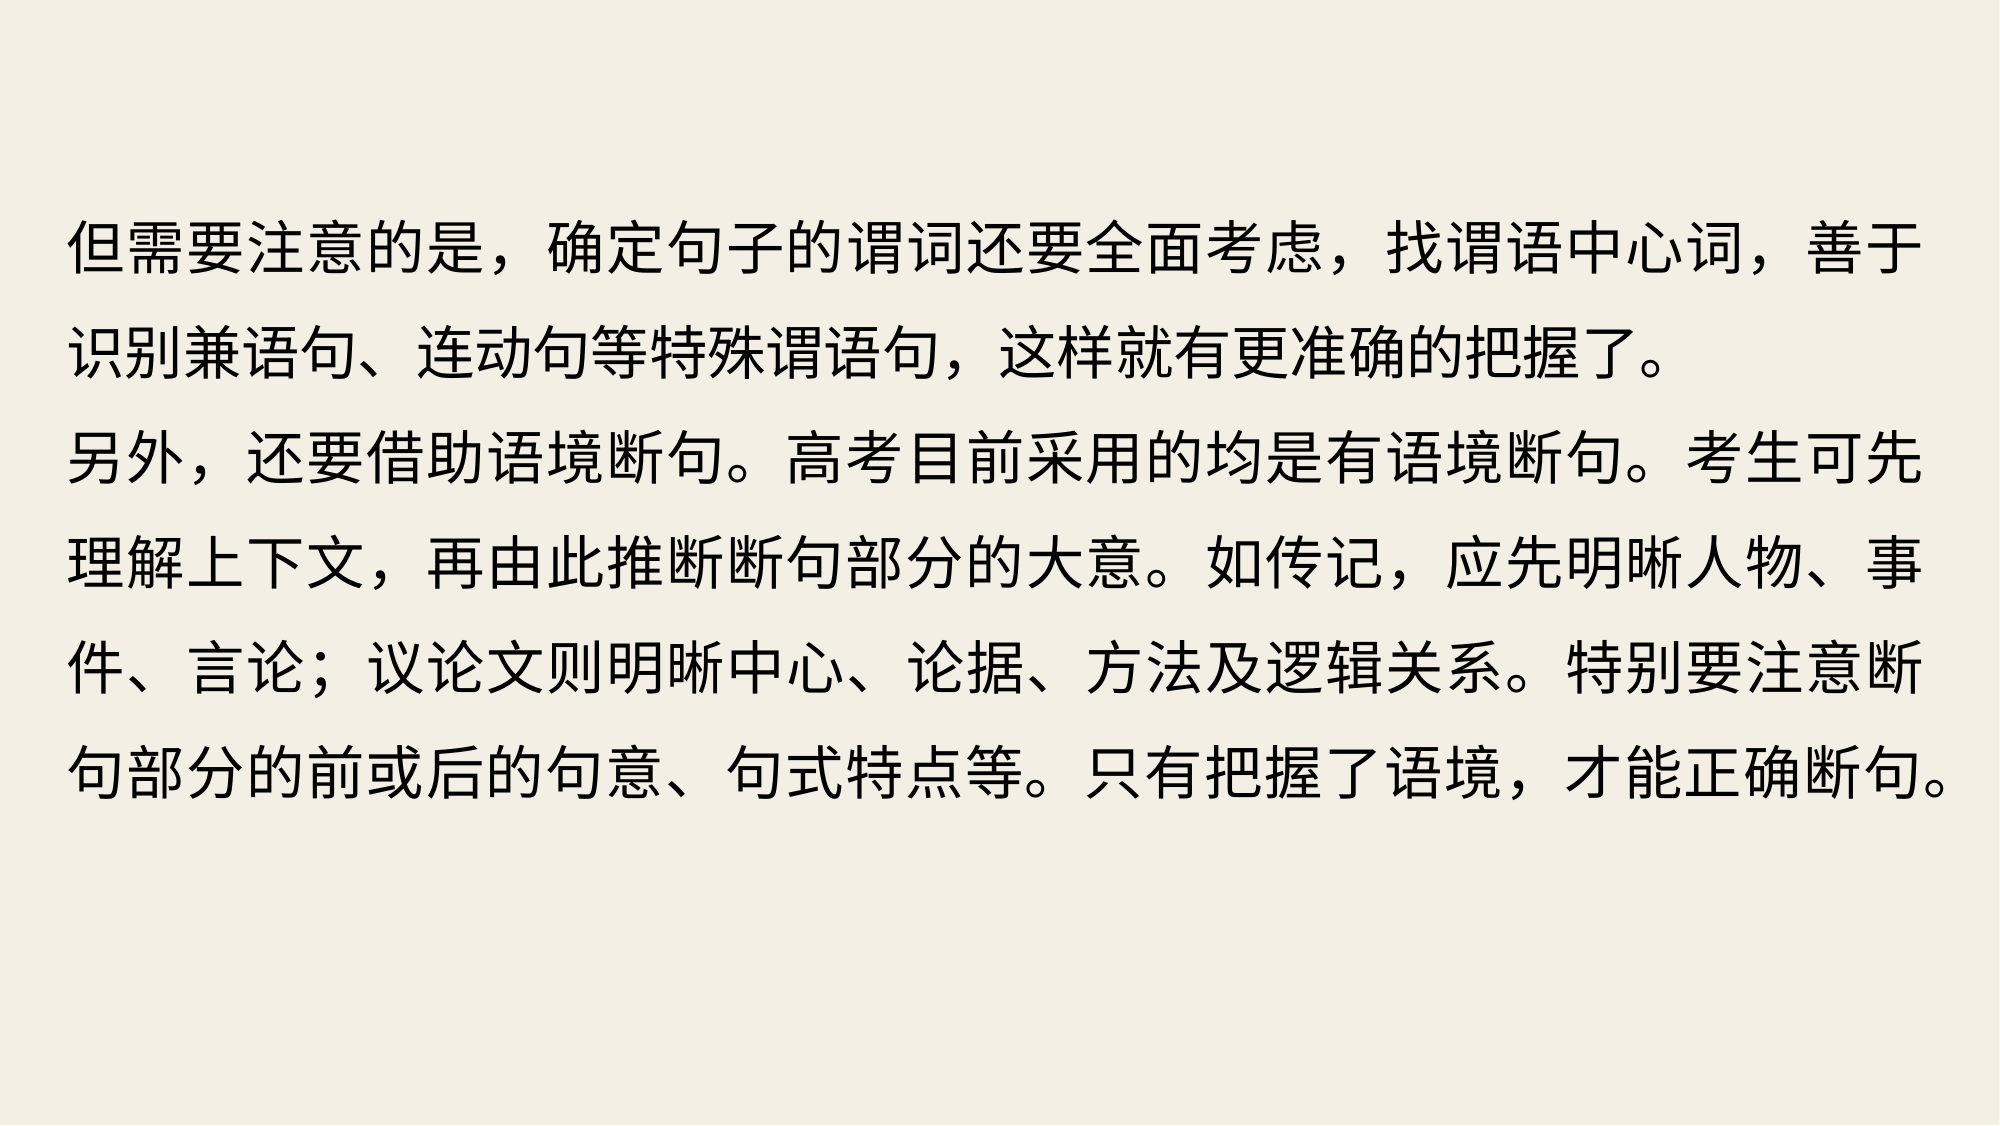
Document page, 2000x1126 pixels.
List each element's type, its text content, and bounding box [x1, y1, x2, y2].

text_box 但需要注意的是，确定句子的谓词还要全面考虑，找谓语中心词，善于识别兼语句、连动句等特殊谓语句，这样就有更准确的把握了。 另外，还要借助语境断句。高考目前采用的均是有语境断句。考生可先理解上下文，再由此推断断句部分的大意。如传记，应先明晰人物、事件、言论；议论文则明晰中心、论据、方法及逻辑关系。特别要注意断句部分的前或后的句意、句式特点等。只有把握了语境，才能正确断句。 [46, 166, 1944, 816]
